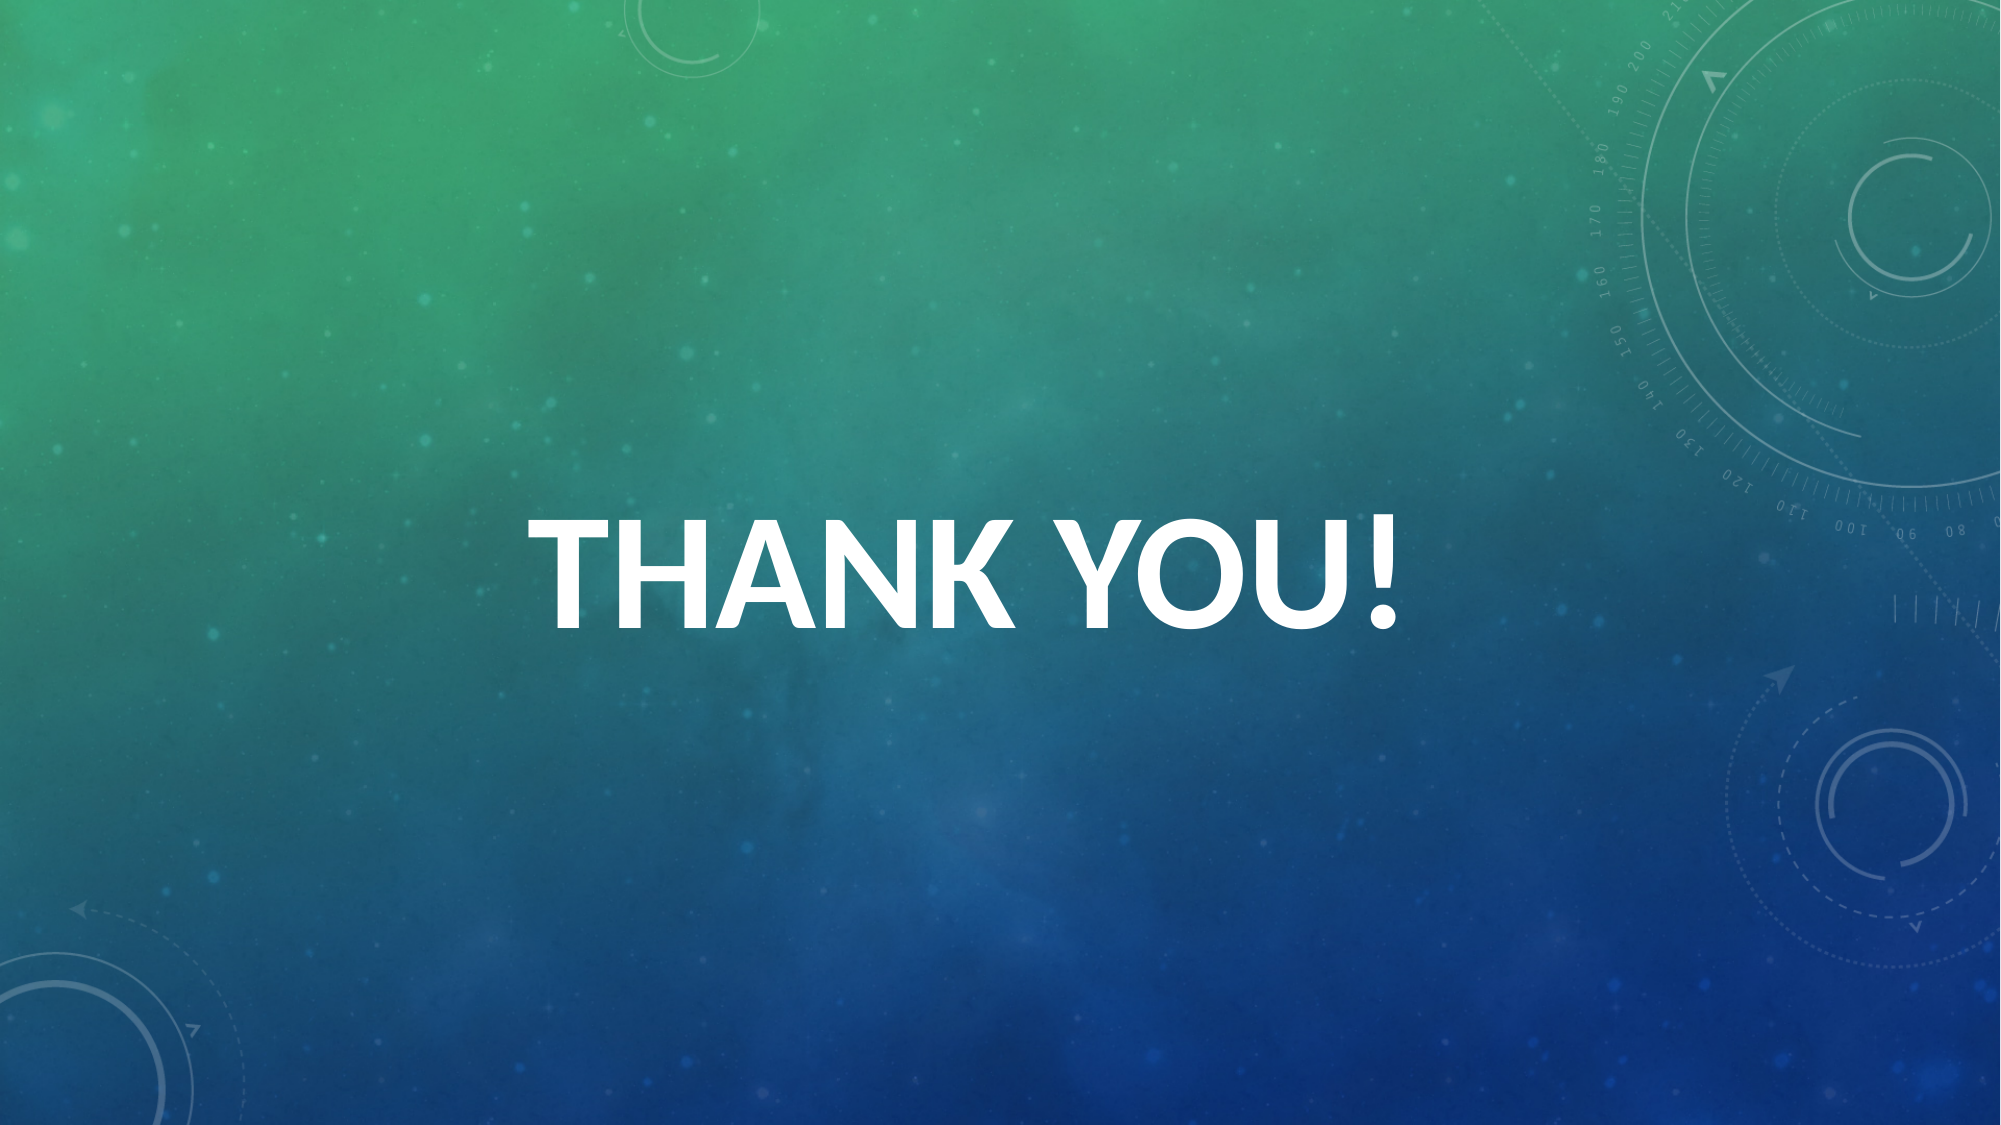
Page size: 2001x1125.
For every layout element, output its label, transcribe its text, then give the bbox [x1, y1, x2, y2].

list THANK YOU! [138, 262, 1801, 862]
picture [0, 0, 2001, 1125]
